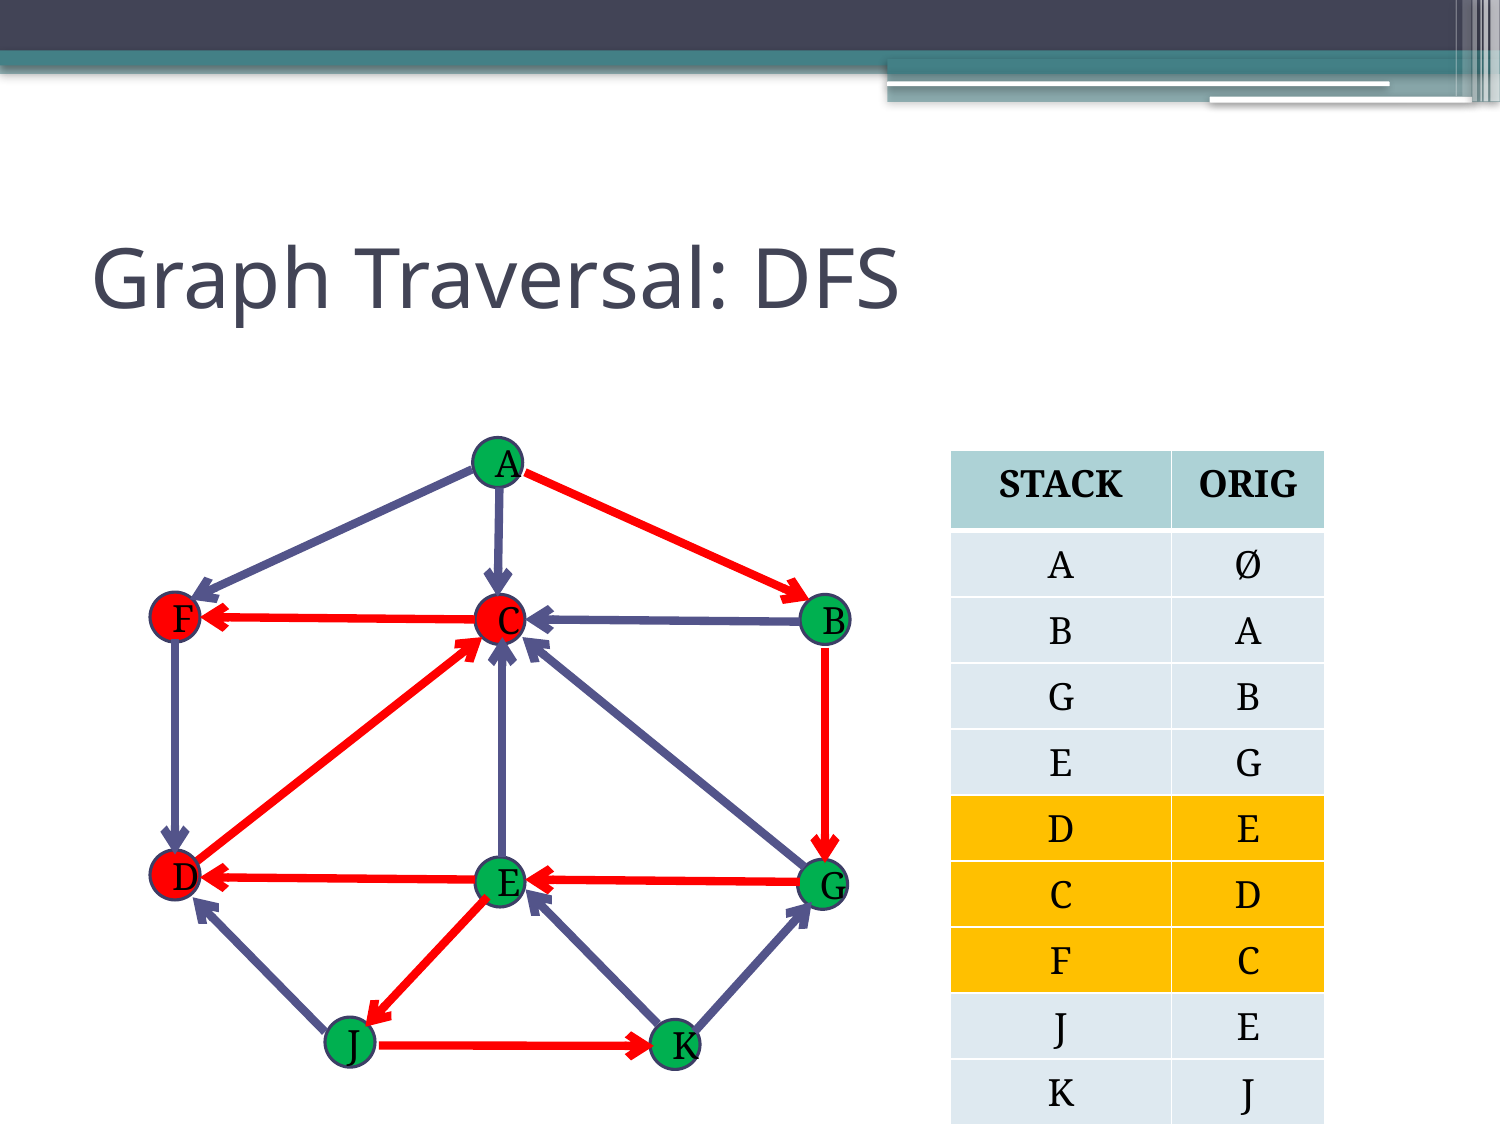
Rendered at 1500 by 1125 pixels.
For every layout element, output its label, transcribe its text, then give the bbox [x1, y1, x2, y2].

table_cell E [1172, 796, 1324, 860]
table_cell F [951, 928, 1171, 992]
text_box F [148, 590, 202, 644]
text_box B [798, 592, 852, 646]
text_box D [148, 848, 199, 902]
table_cell G [951, 664, 1171, 728]
table_cell K [951, 1060, 1171, 1124]
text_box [524, 879, 801, 883]
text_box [191, 898, 327, 1032]
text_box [524, 891, 660, 1024]
list [74, 337, 1426, 1125]
table_cell J [951, 994, 1171, 1058]
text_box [687, 907, 819, 1026]
title Graph Traversal: DFS [74, 187, 1426, 337]
table_cell E [951, 730, 1171, 794]
table_cell C [1172, 928, 1324, 992]
text_box J [323, 1015, 377, 1069]
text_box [194, 636, 483, 864]
text_box E [474, 855, 521, 909]
text_box A [471, 435, 525, 489]
table_cell D [951, 796, 1171, 860]
table_header STACK [951, 451, 1171, 528]
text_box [189, 469, 473, 600]
table_cell D [1172, 862, 1324, 926]
table_cell J [1172, 1060, 1324, 1124]
text_box K [648, 1017, 702, 1071]
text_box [522, 636, 805, 868]
table_cell A [1172, 598, 1324, 662]
table_cell B [1172, 664, 1324, 728]
table_cell A [951, 533, 1171, 596]
table_cell C [951, 862, 1171, 926]
text_box G [797, 857, 850, 911]
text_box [199, 616, 476, 620]
table_header ORIG [1172, 451, 1324, 528]
table_cell Ø [1172, 533, 1324, 596]
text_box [524, 472, 810, 601]
table_cell B [951, 598, 1171, 662]
table_cell G [1172, 730, 1324, 794]
table_cell E [1172, 994, 1324, 1058]
text_box C [473, 592, 527, 646]
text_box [443, 540, 554, 544]
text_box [361, 900, 492, 1023]
